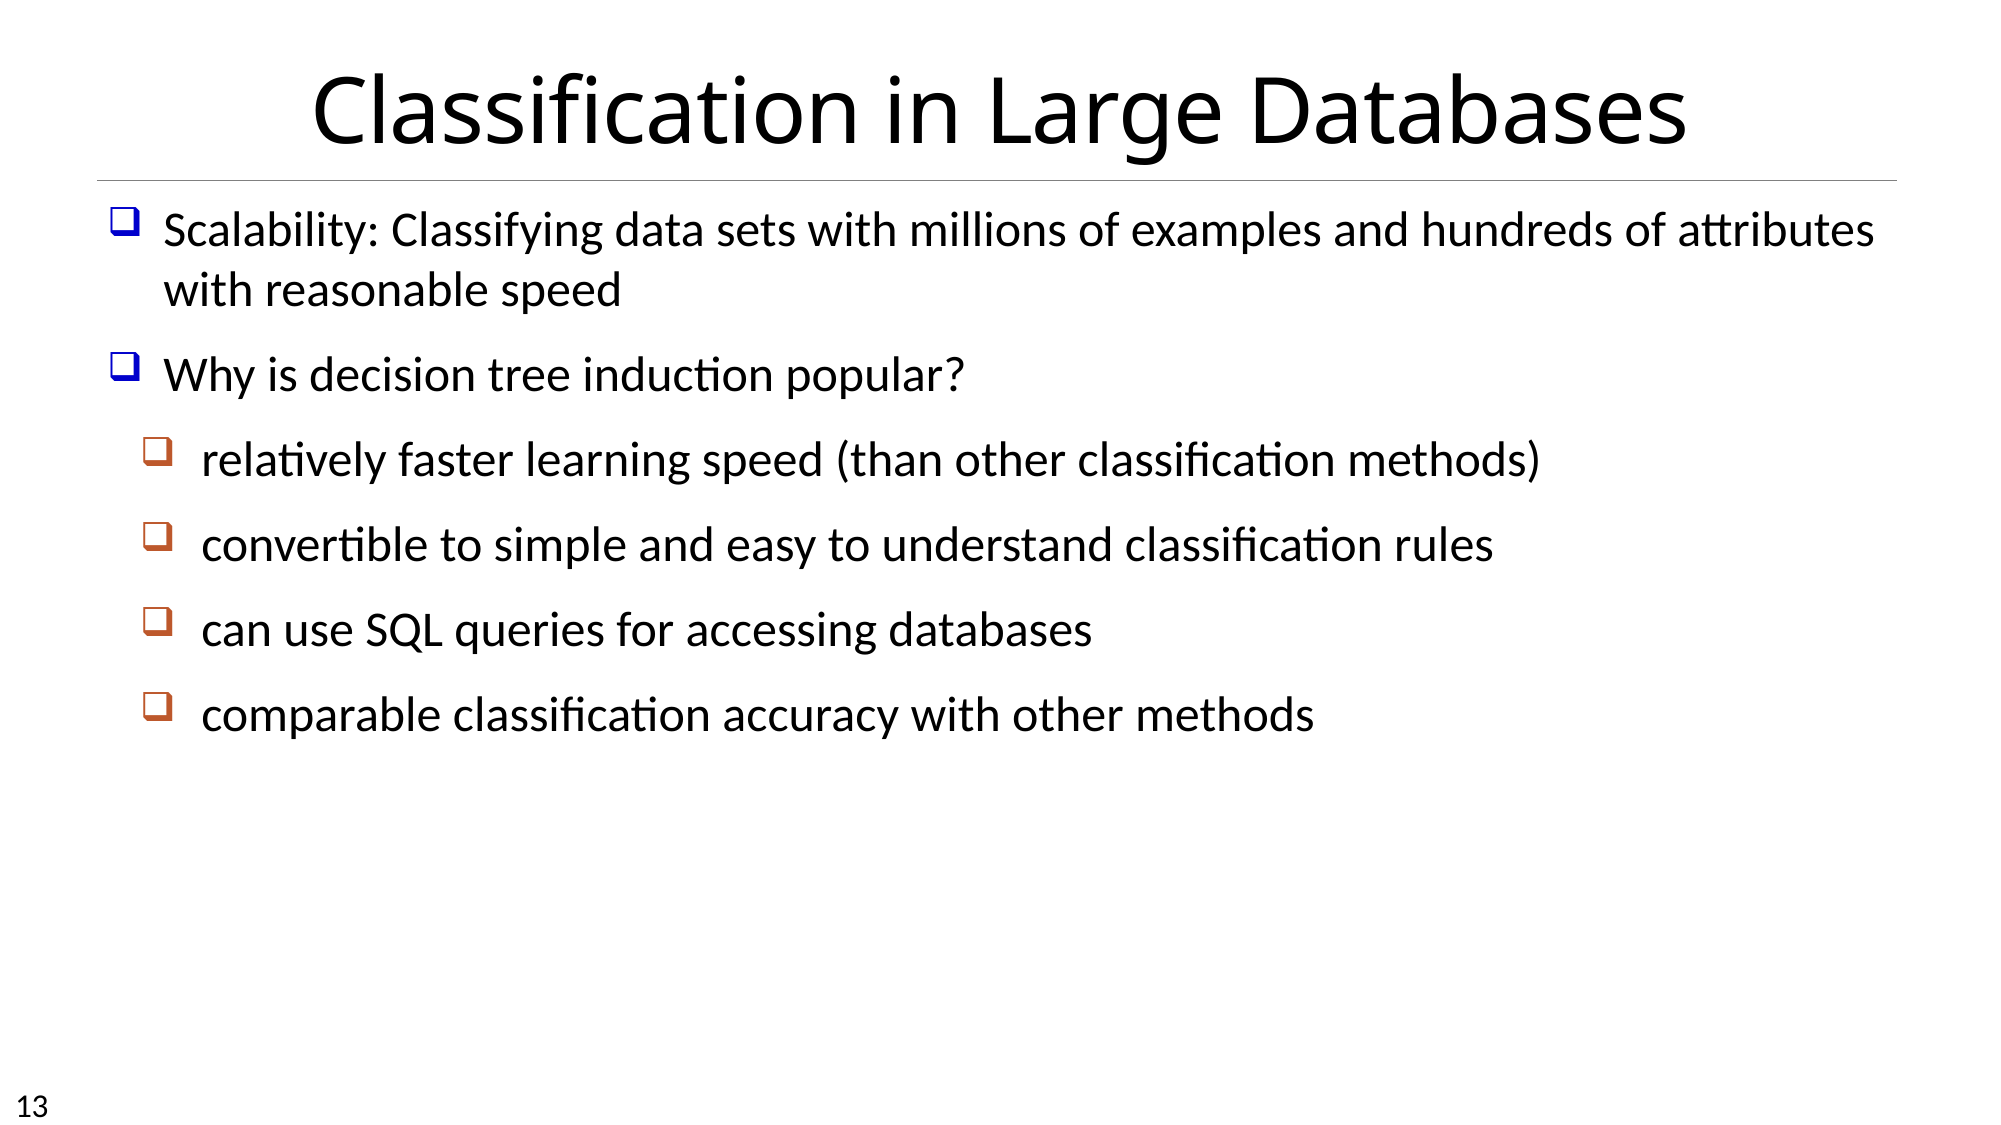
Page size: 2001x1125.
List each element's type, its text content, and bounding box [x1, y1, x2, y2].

title Classification in Large Databases [0, 0, 2000, 171]
list Scalability: Classifying data sets with millions of examples and hundreds of attributes with reasonable speed Why is decision tree induction popular? relatively faster learning speed (than other classification methods) convertible to simple and easy to understand classification rules can use SQL queries for accessing databases comparable classification accuracy with other methods [92, 189, 1896, 1070]
